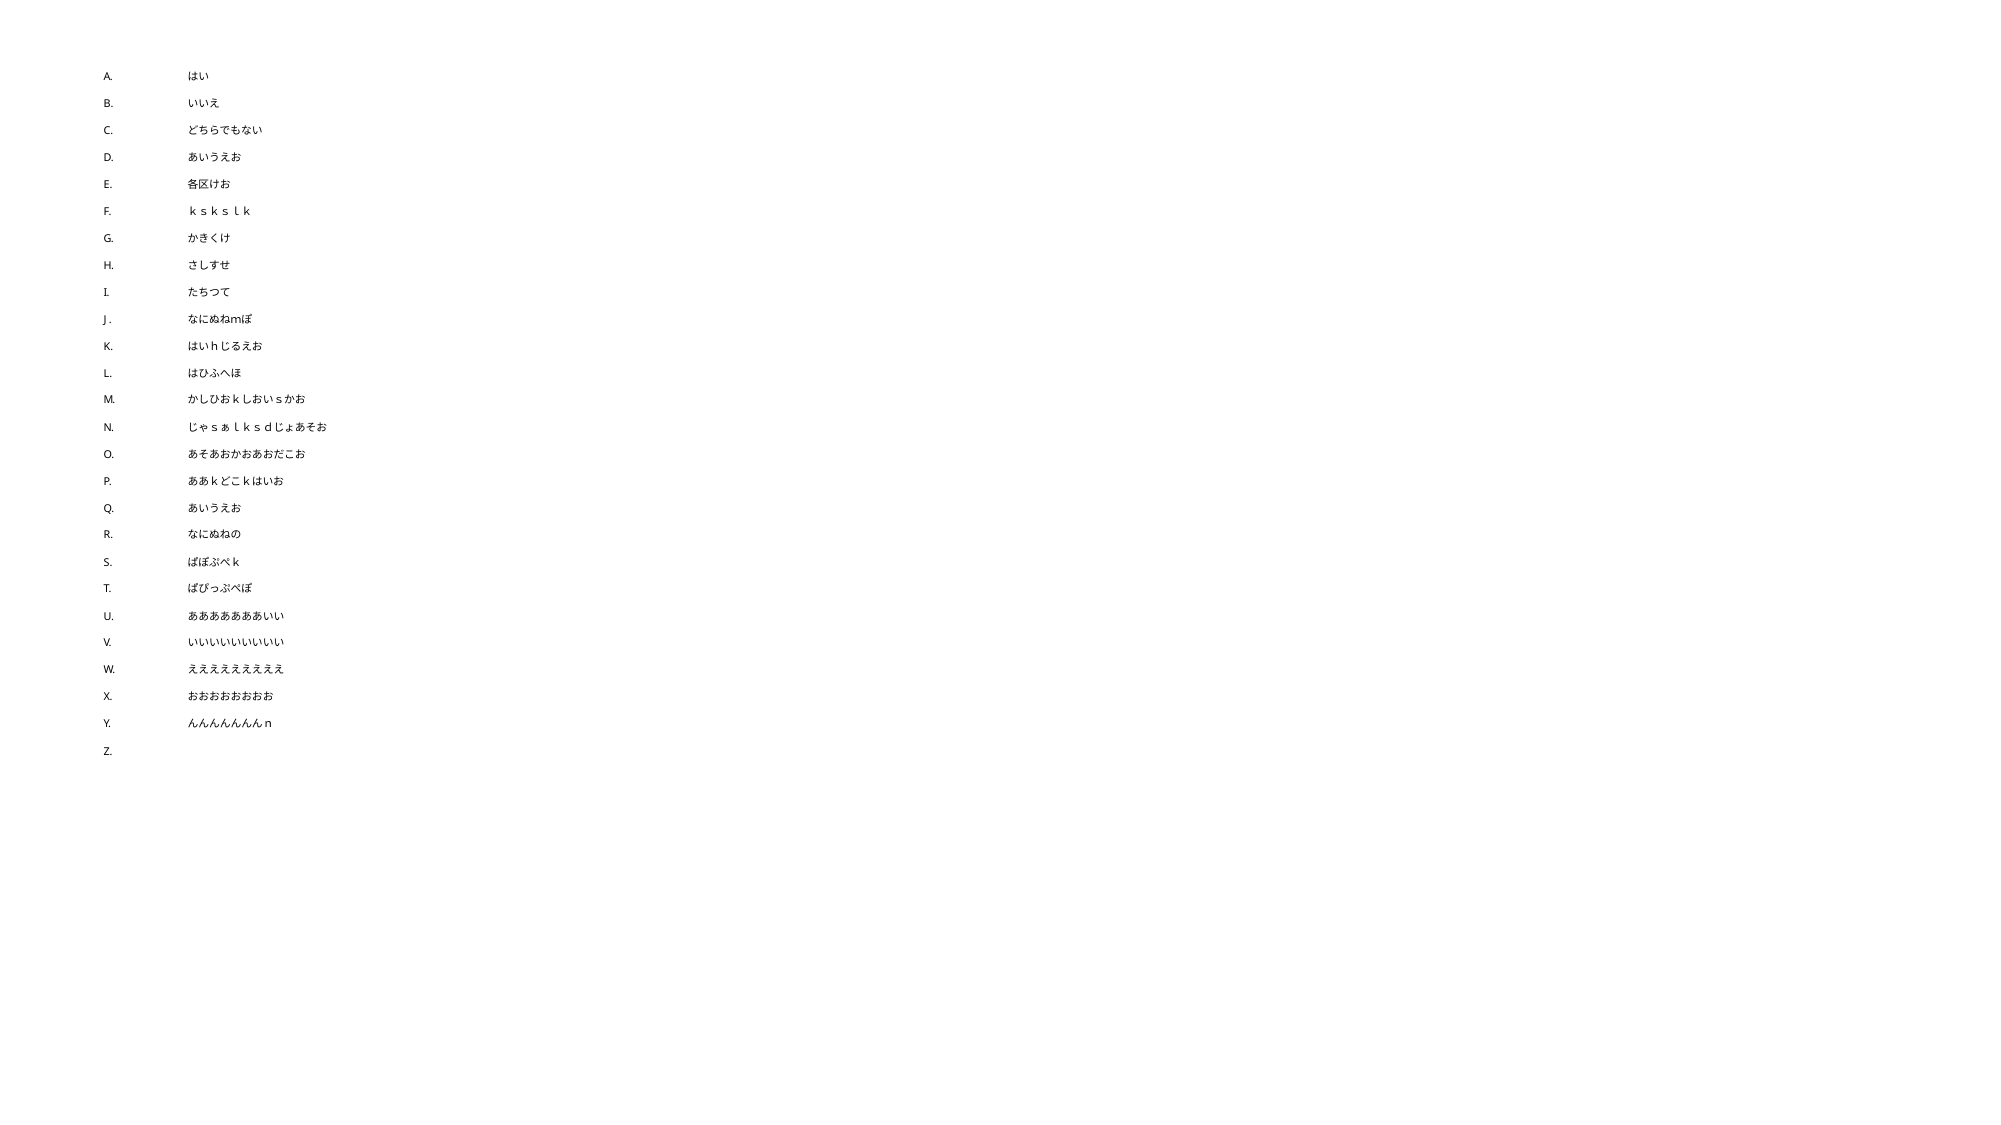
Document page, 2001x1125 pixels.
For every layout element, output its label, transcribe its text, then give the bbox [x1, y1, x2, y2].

text_box はい いいえ どちらでもない あいうえお 各区けお ｋｓｋｓｌｋ かきくけ さしすせ たちつて なにぬねｍぽ はいｈじるえお はひふへほ かしひおｋしおいｓかお じゃｓぁｌｋｓｄじょあそお あそあおかおあおだこお ああｋどこｋはいお あいうえお なにぬねの ぱぽぷぺｋ ぱぴっぷぺぽ あああああああいい いいいいいいいいい えええええええええ おおおおおおおお んんんんんんんｎ [88, 15, 1838, 768]
